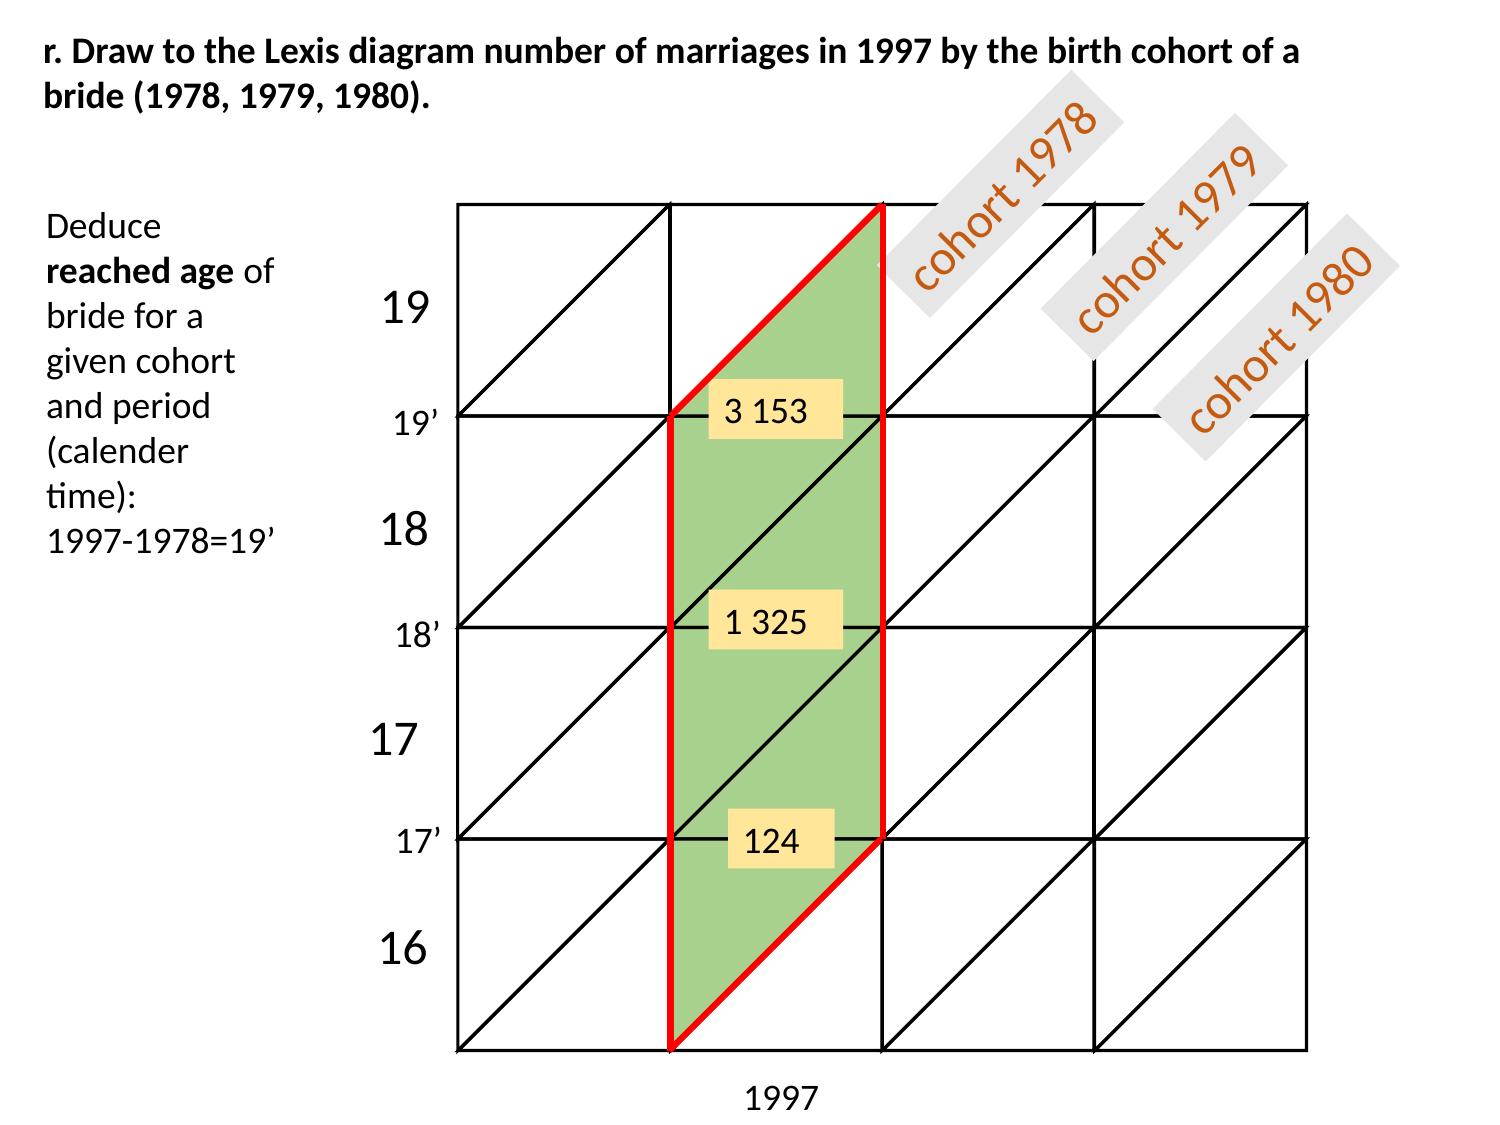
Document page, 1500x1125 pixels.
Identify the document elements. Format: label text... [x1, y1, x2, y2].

text_box [456, 837, 667, 1054]
text_box [883, 842, 1093, 1052]
text_box r. Draw to the Lexis diagram number of marriages in 1997 by the birth cohort of a bride (1978, 1979, 1980). [28, 18, 1331, 123]
text_box 17 [353, 698, 434, 773]
text_box 18 [363, 488, 444, 563]
text_box [886, 626, 1093, 837]
text_box 16 [362, 906, 443, 982]
text_box [1093, 418, 1306, 626]
text_box [674, 418, 880, 626]
text_box [462, 421, 667, 626]
text_box [886, 208, 1093, 418]
text_box cohort 1980 [1152, 213, 1400, 462]
text_box [1099, 418, 1308, 626]
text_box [670, 204, 883, 416]
text_box [880, 837, 1093, 1054]
text_box [459, 844, 668, 1052]
text_box 19 [364, 266, 445, 342]
text_box [675, 593, 708, 626]
text_box 124 [728, 808, 835, 838]
text_box [1099, 628, 1308, 837]
text_box [1096, 840, 1308, 1052]
text_box [456, 626, 667, 837]
text_box cohort 1979 [1040, 112, 1288, 362]
text_box Deduce reached age of bride for a given cohort and period (calender time): 1997-1978=19’ [31, 194, 298, 569]
text_box [1093, 203, 1309, 419]
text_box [669, 838, 881, 1051]
text_box 3 153 [708, 416, 844, 439]
text_box 18’ [378, 602, 456, 662]
text_box 17’ [380, 808, 457, 869]
text_box [882, 203, 937, 255]
text_box 1997 [728, 1065, 835, 1125]
text_box cohort 1978 [886, 69, 1125, 318]
text_box [887, 631, 1093, 837]
text_box [886, 419, 1093, 626]
text_box [1095, 205, 1308, 418]
text_box [712, 421, 880, 626]
text_box [674, 626, 880, 837]
text_box [886, 203, 1093, 414]
text_box 19’ [377, 390, 455, 451]
text_box [1093, 626, 1309, 837]
text_box [456, 418, 667, 626]
text_box [886, 418, 1093, 625]
text_box [456, 203, 669, 419]
text_box [1093, 837, 1309, 1054]
text_box 1 325 [708, 589, 844, 650]
text_box [675, 632, 880, 837]
text_box [459, 208, 669, 418]
text_box [463, 633, 667, 837]
